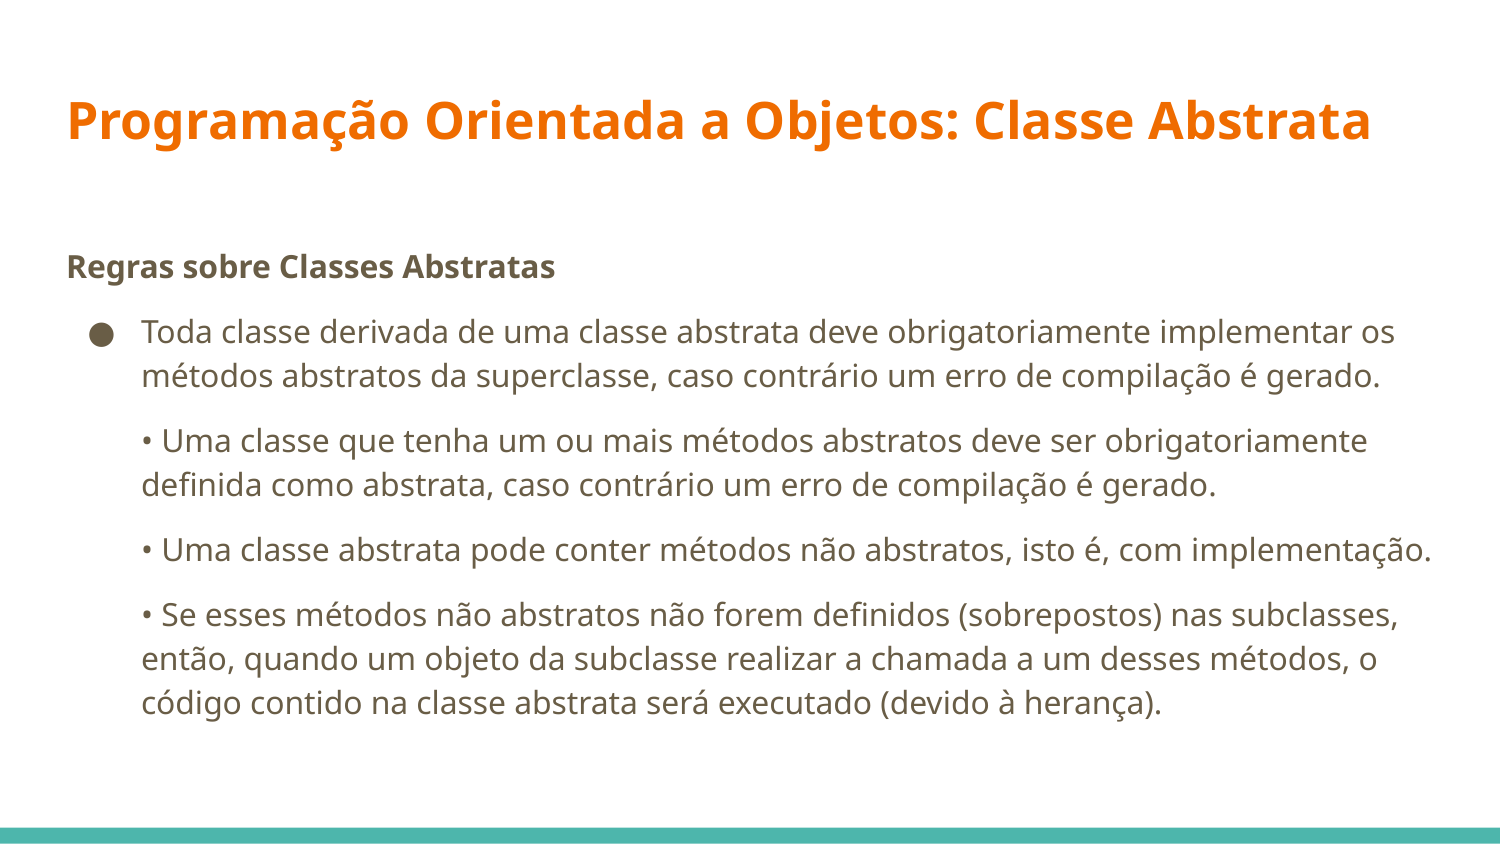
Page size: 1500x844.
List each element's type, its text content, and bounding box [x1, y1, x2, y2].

title Programação Orientada a Objetos: Classe Abstrata [51, 72, 1449, 189]
list Regras sobre Classes Abstratas Toda classe derivada de uma classe abstrata deve obrigatoriamente implementar os métodos abstratos da superclasse, caso contrário um erro de compilação é gerado. • Uma classe que tenha um ou mais métodos abstratos deve ser obrigatoriamente definida como abstrata, caso contrário um erro de compilação é gerado. • Uma classe abstrata pode conter métodos não abstratos, isto é, com implementação. • Se esses métodos não abstratos não forem definidos (sobrepostos) nas subclasses, então, quando um objeto da subclasse realizar a chamada a um desses métodos, o código contido na classe abstrata será executado (devido à herança). [51, 226, 1449, 769]
